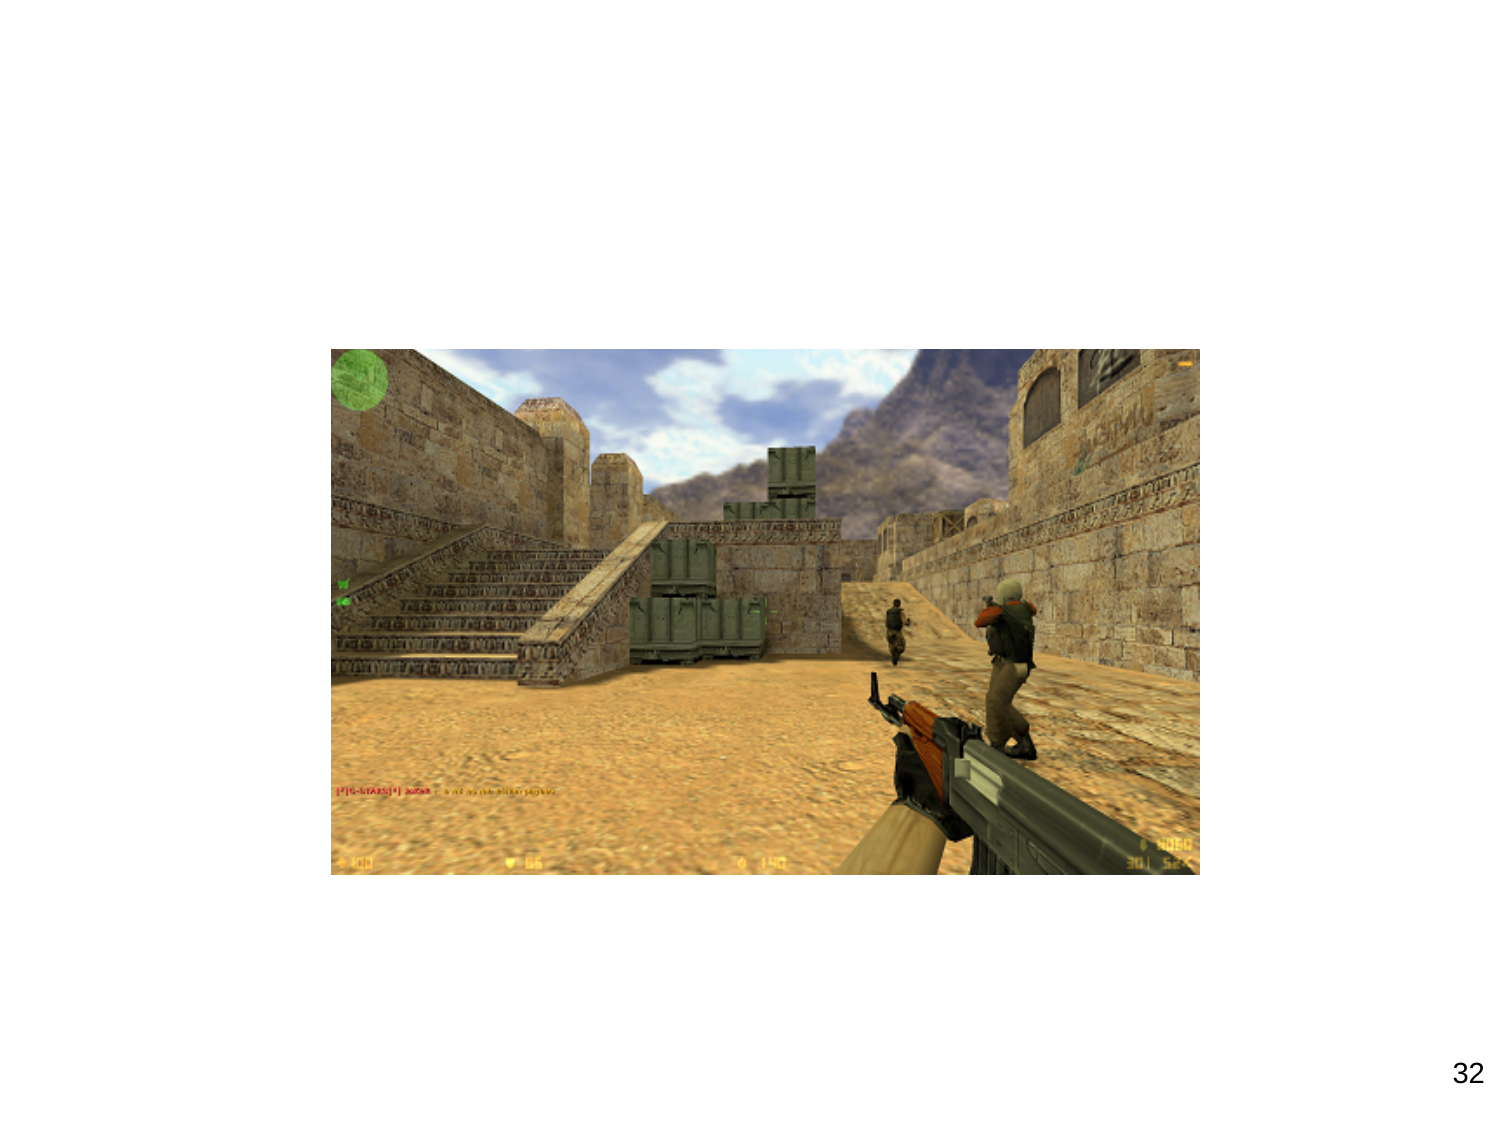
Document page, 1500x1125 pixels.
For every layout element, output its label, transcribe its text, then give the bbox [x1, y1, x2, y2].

slide_number 32 [1149, 1046, 1500, 1125]
picture [330, 349, 1201, 876]
